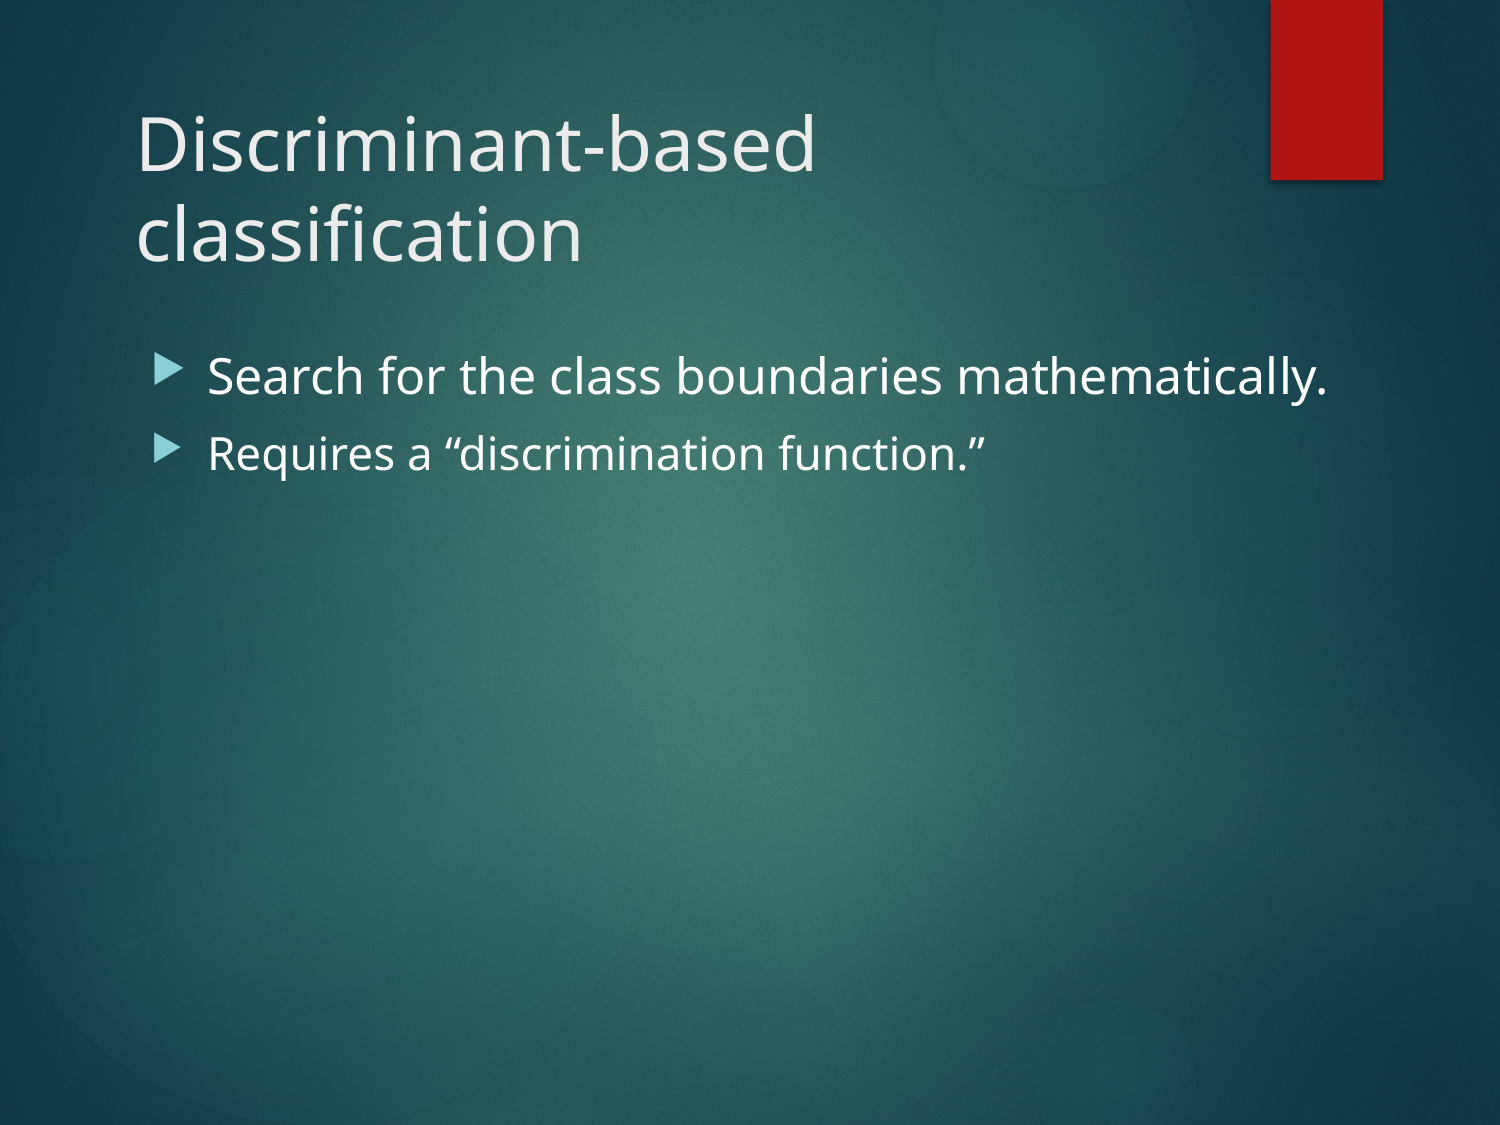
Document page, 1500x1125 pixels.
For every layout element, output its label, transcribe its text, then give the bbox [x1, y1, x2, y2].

title Discriminant-based classification [120, 88, 1278, 319]
list Search for the class boundaries mathematically. Requires a “discrimination function.” [135, 336, 1500, 1025]
